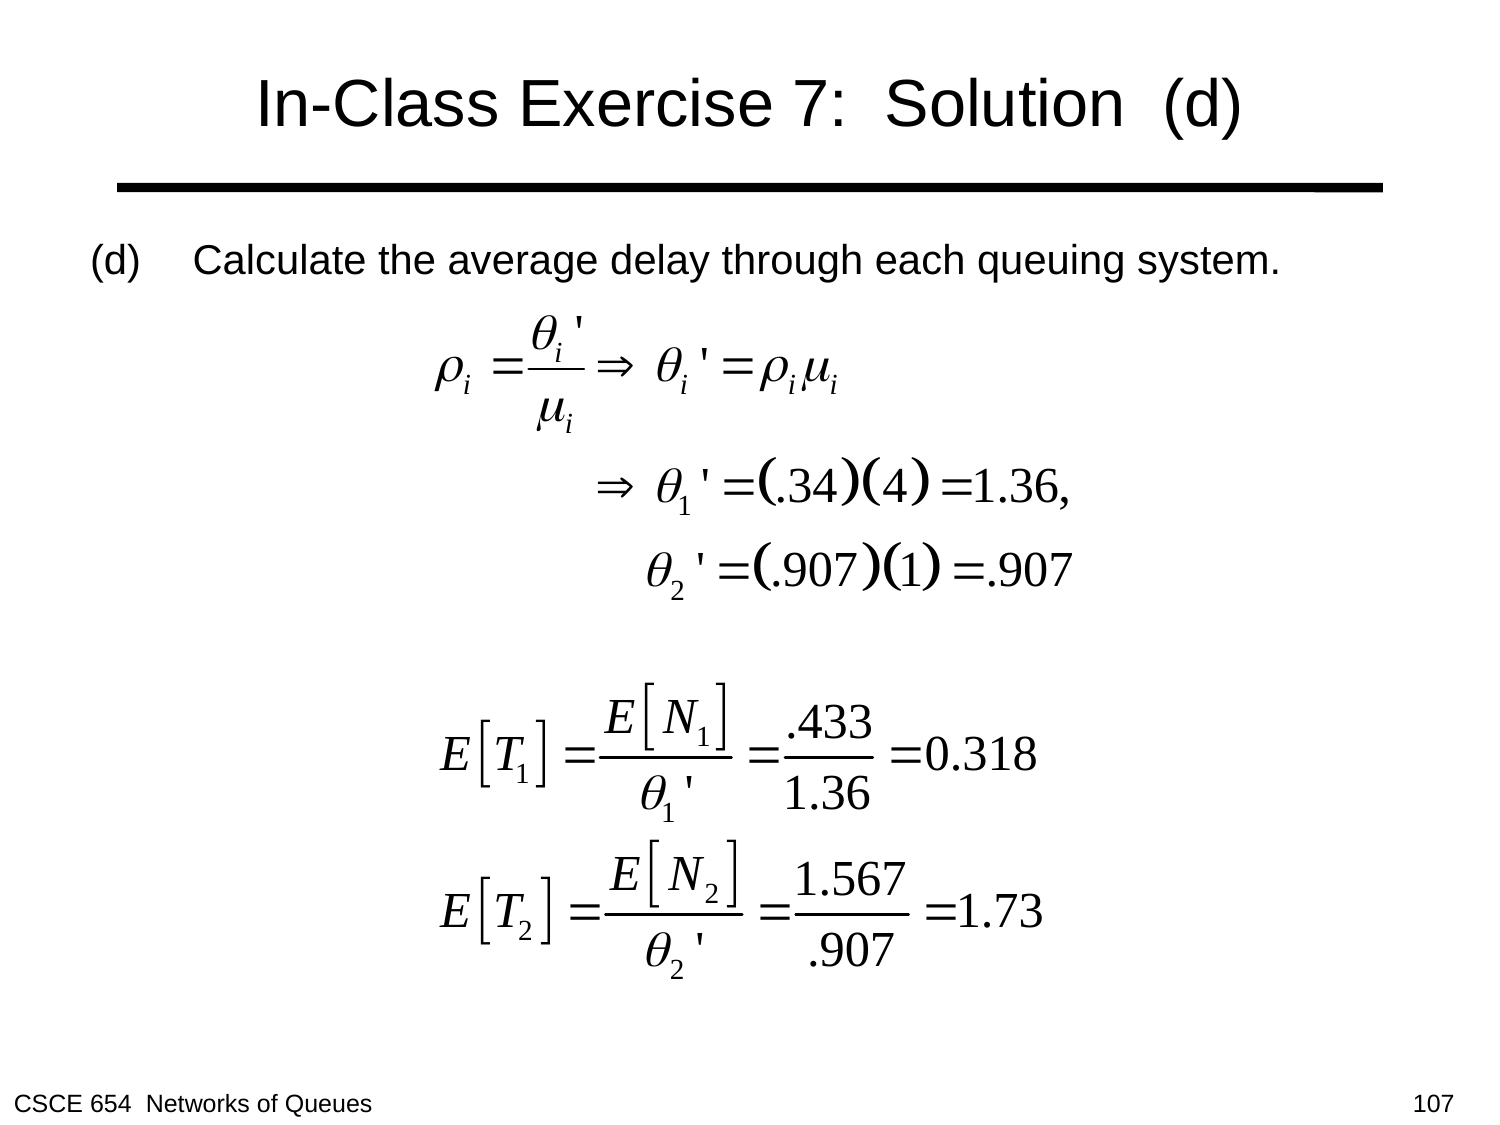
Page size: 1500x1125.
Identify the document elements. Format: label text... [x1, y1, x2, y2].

title In-Class Exercise 7: Solution (d) [75, 24, 1425, 175]
list (d) Calculate the average delay through each queuing system. [75, 224, 1425, 1005]
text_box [424, 299, 1080, 613]
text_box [430, 679, 1048, 988]
